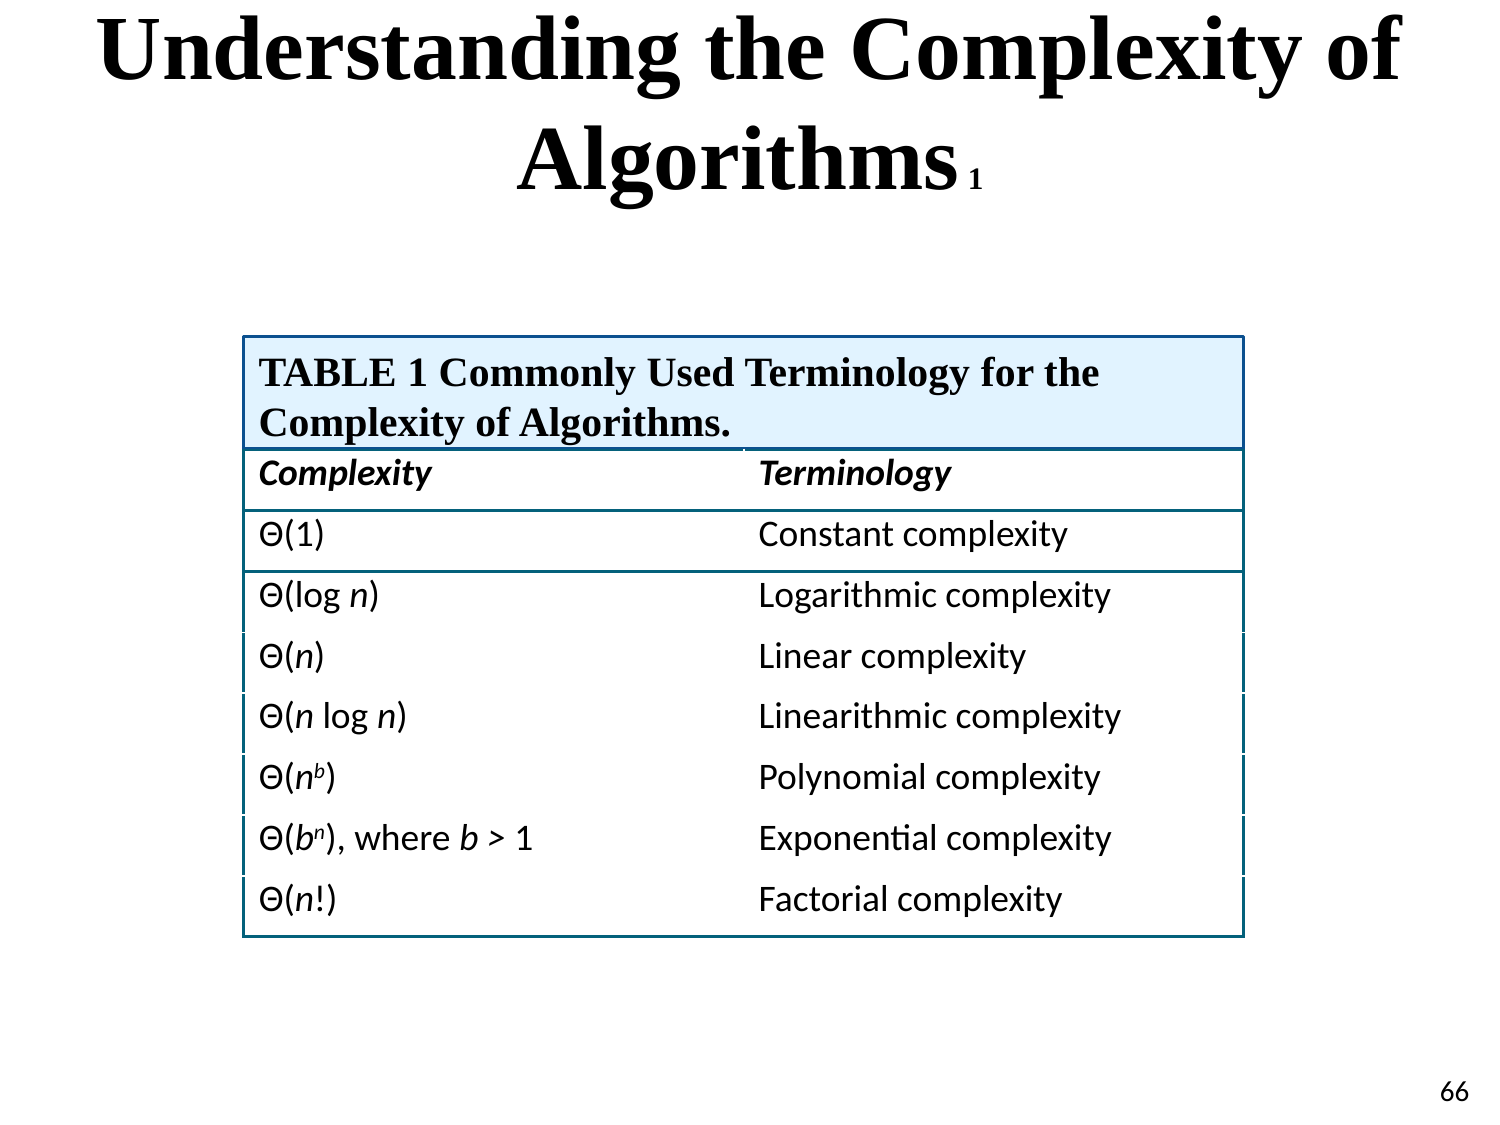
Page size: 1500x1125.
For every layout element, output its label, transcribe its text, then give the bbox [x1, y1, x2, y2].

table_cell Θ(n!) [245, 877, 743, 935]
list TABLE 1 Commonly Used Terminology for the Complexity of Algorithms. [243, 336, 1244, 449]
table_cell Linear complexity [745, 633, 1242, 692]
table_cell Θ(n) [245, 633, 743, 692]
table_cell Θ(log n) [245, 573, 743, 632]
table_header Complexity [245, 451, 743, 509]
table_cell Θ(bn), where b > 1 [245, 816, 743, 875]
table_cell Linearithmic complexity [745, 694, 1242, 753]
table_cell Θ(nb) [245, 755, 743, 814]
table_cell Exponential complexity [745, 816, 1242, 875]
table_cell Polynomial complexity [745, 755, 1242, 814]
table_header Terminology [745, 451, 1242, 509]
title Understanding the Complexity of Algorithms 1 [0, 0, 1500, 195]
table_cell Constant complexity [745, 512, 1242, 570]
table_cell Θ(n log n) [245, 694, 743, 753]
table_cell Factorial complexity [745, 877, 1242, 935]
table_cell Θ(1) [245, 512, 743, 570]
table_cell Logarithmic complexity [745, 573, 1242, 632]
